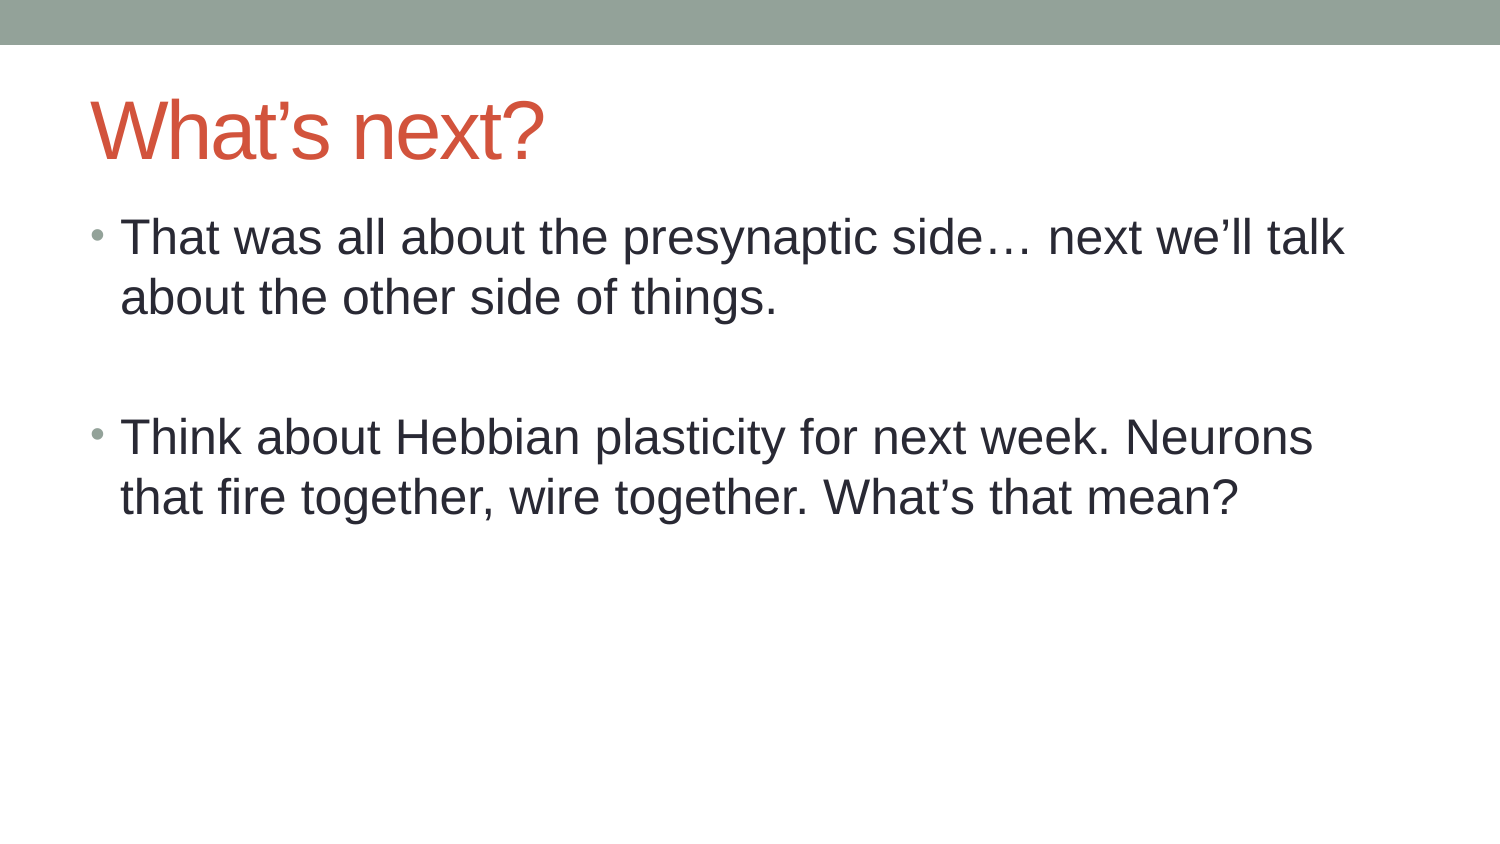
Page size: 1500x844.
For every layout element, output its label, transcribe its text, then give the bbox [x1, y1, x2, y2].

title What’s next? [75, 65, 1425, 188]
list That was all about the presynaptic side… next we’ll talk about the other side of things. Think about Hebbian plasticity for next week. Neurons that fire together, wire together. What’s that mean? [75, 196, 1425, 797]
